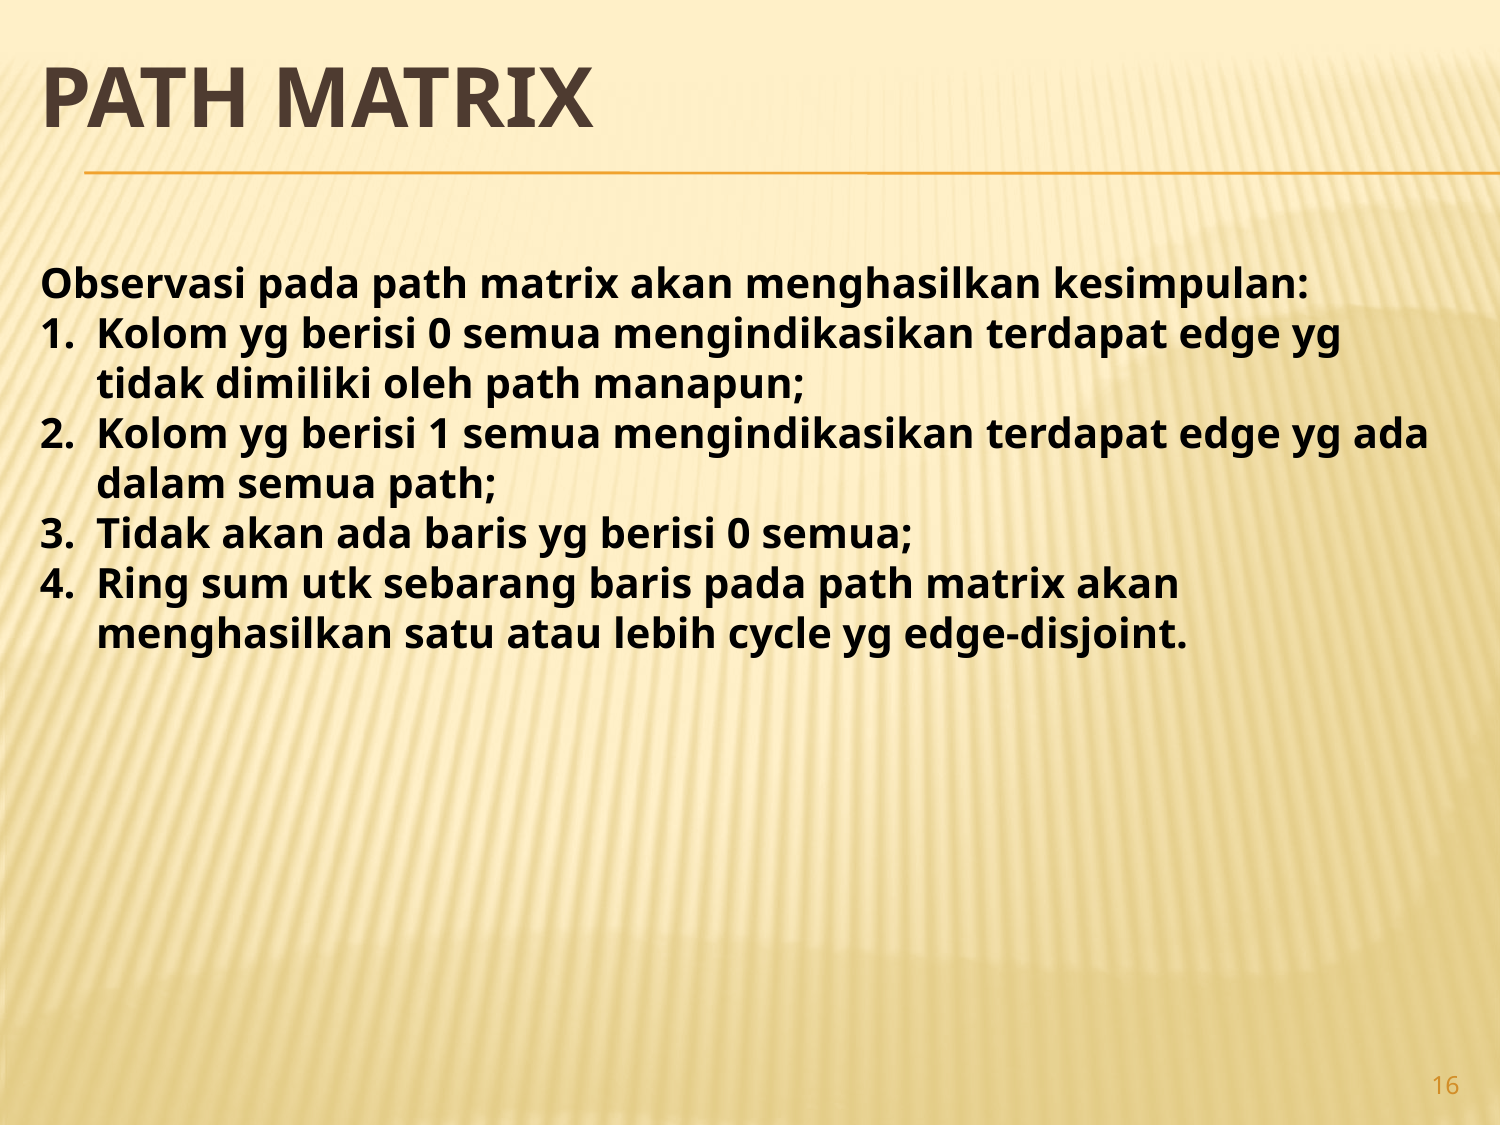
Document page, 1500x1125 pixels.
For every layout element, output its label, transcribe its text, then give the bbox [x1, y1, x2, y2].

slide_number 16 [1350, 1061, 1475, 1103]
title Path matrix [24, 37, 1450, 150]
text_box Observasi pada path matrix akan menghasilkan kesimpulan: Kolom yg berisi 0 semua mengindikasikan terdapat edge yg tidak dimiliki oleh path manapun; Kolom yg berisi 1 semua mengindikasikan terdapat edge yg ada dalam semua path; Tidak akan ada baris yg berisi 0 semua; Ring sum utk sebarang baris pada path matrix akan menghasilkan satu atau lebih cycle yg edge-disjoint. [24, 249, 1475, 665]
